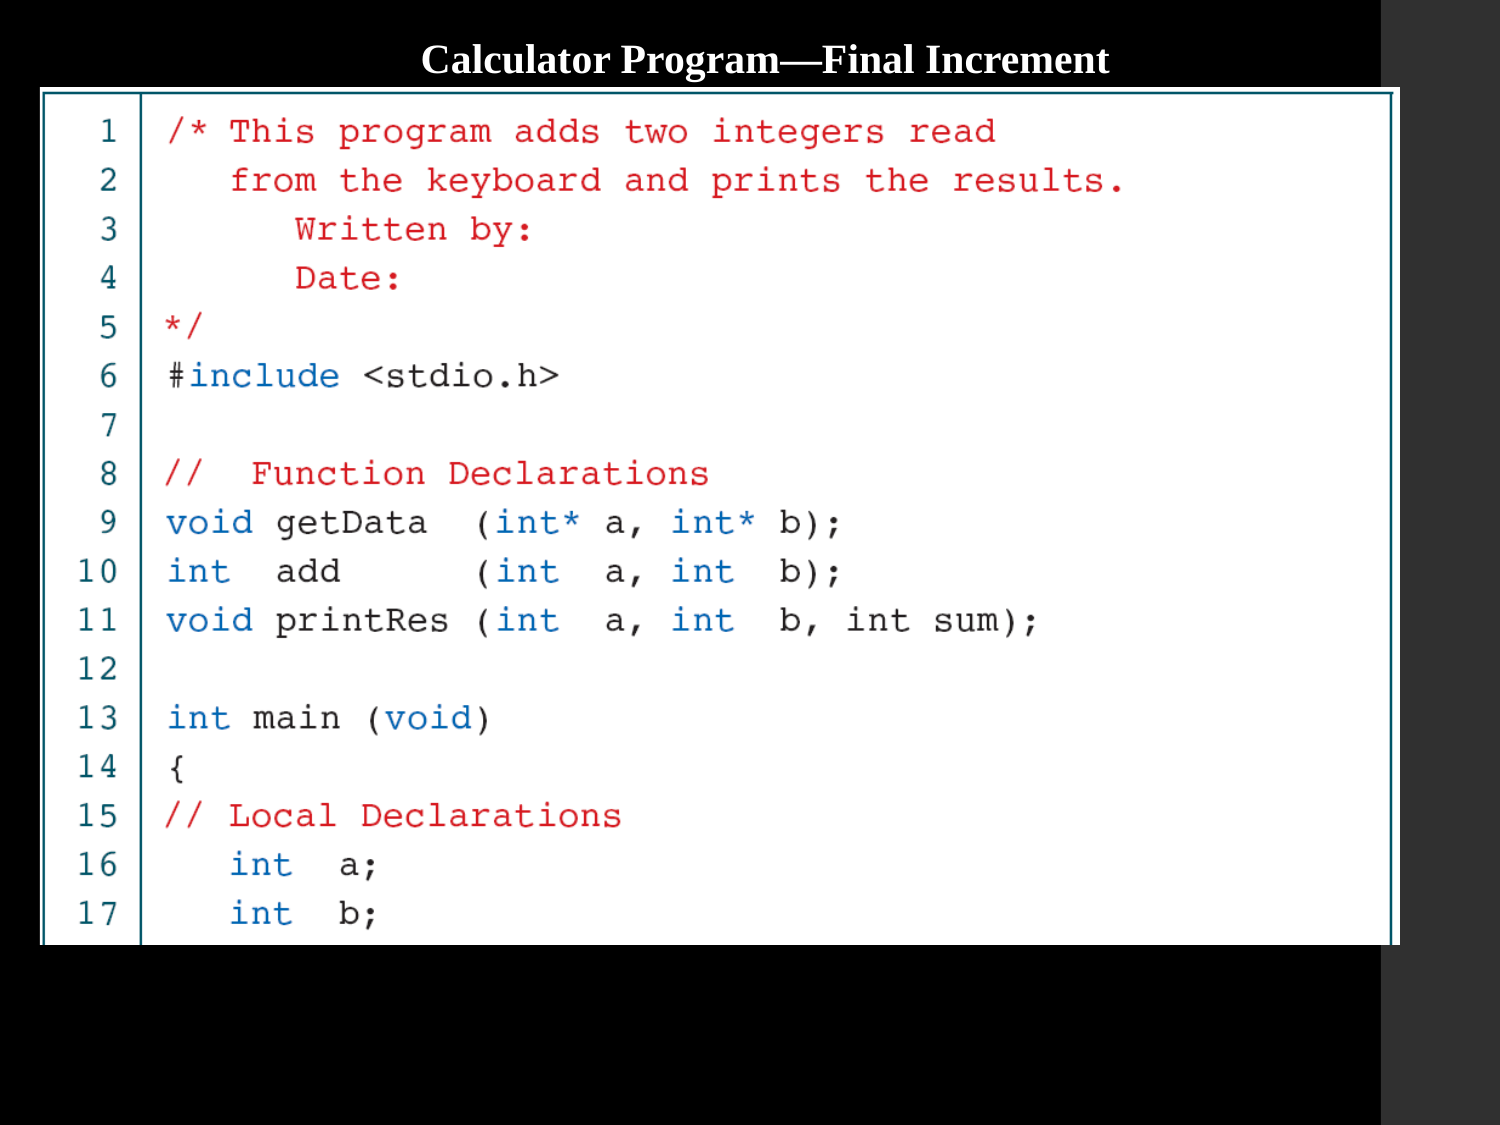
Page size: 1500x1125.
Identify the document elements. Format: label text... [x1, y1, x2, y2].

picture [142, 95, 1389, 945]
picture [39, 87, 1401, 945]
picture [45, 95, 139, 945]
text_box Calculator Program—Final Increment [405, 24, 1125, 82]
